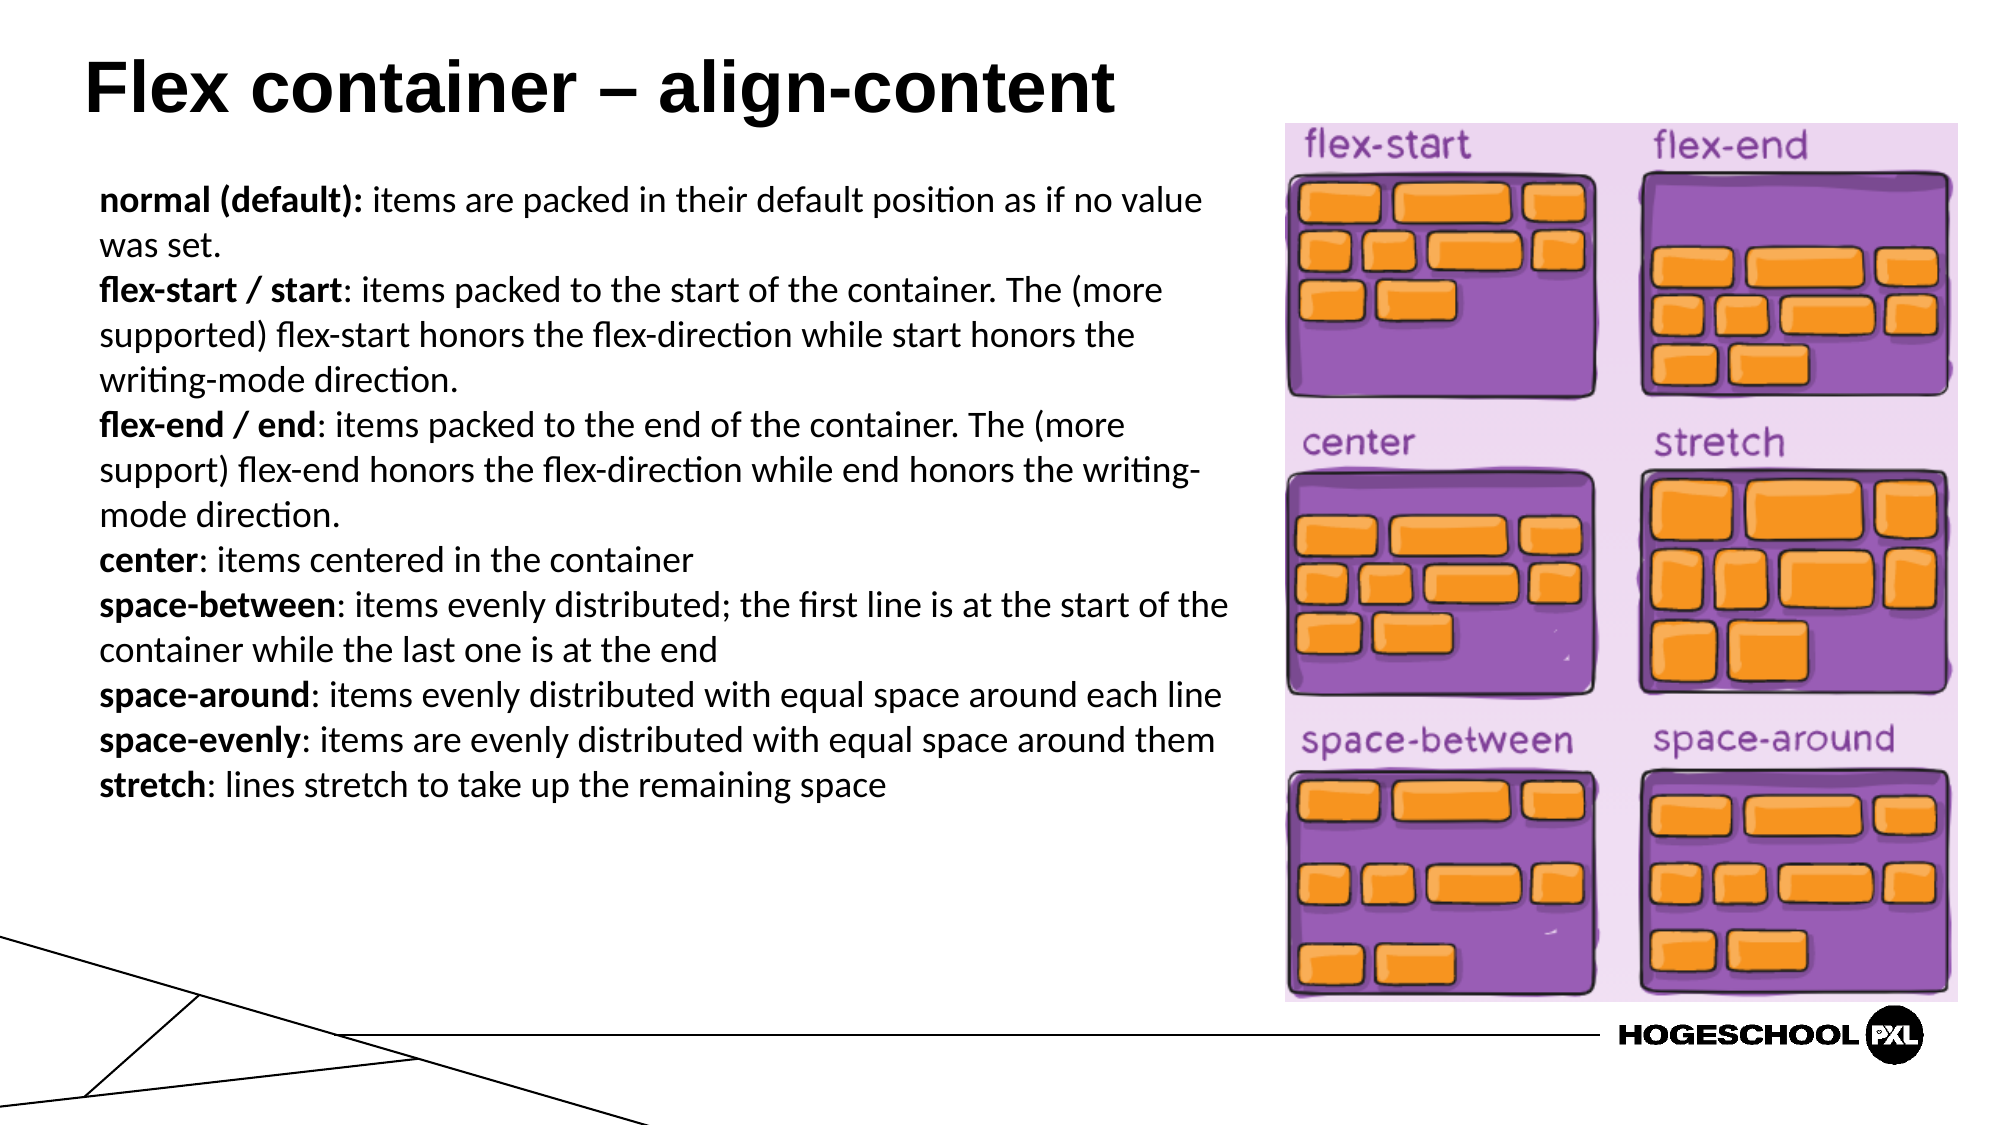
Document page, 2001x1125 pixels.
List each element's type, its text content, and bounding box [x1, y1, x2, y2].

title Flex container – align-content [84, 49, 1916, 211]
picture [1285, 123, 1958, 1070]
text_box normal (default): items are packed in their default position as if no value was set. flex-start / start: items packed to the start of the container. The (more supported) flex-start honors the flex-direction while start honors the writing-mode direction. flex-end / end: items packed to the end of the container. The (more support) flex-end honors the flex-direction while end honors the writing-mode direction. center: items centered in the container space-between: items evenly distributed; the first line is at the start of the container while the last one is at the end space-around: items evenly distributed with equal space around each line space-evenly: items are evenly distributed with equal space around them stretch: lines stretch to take up the remaining space [84, 167, 1264, 812]
